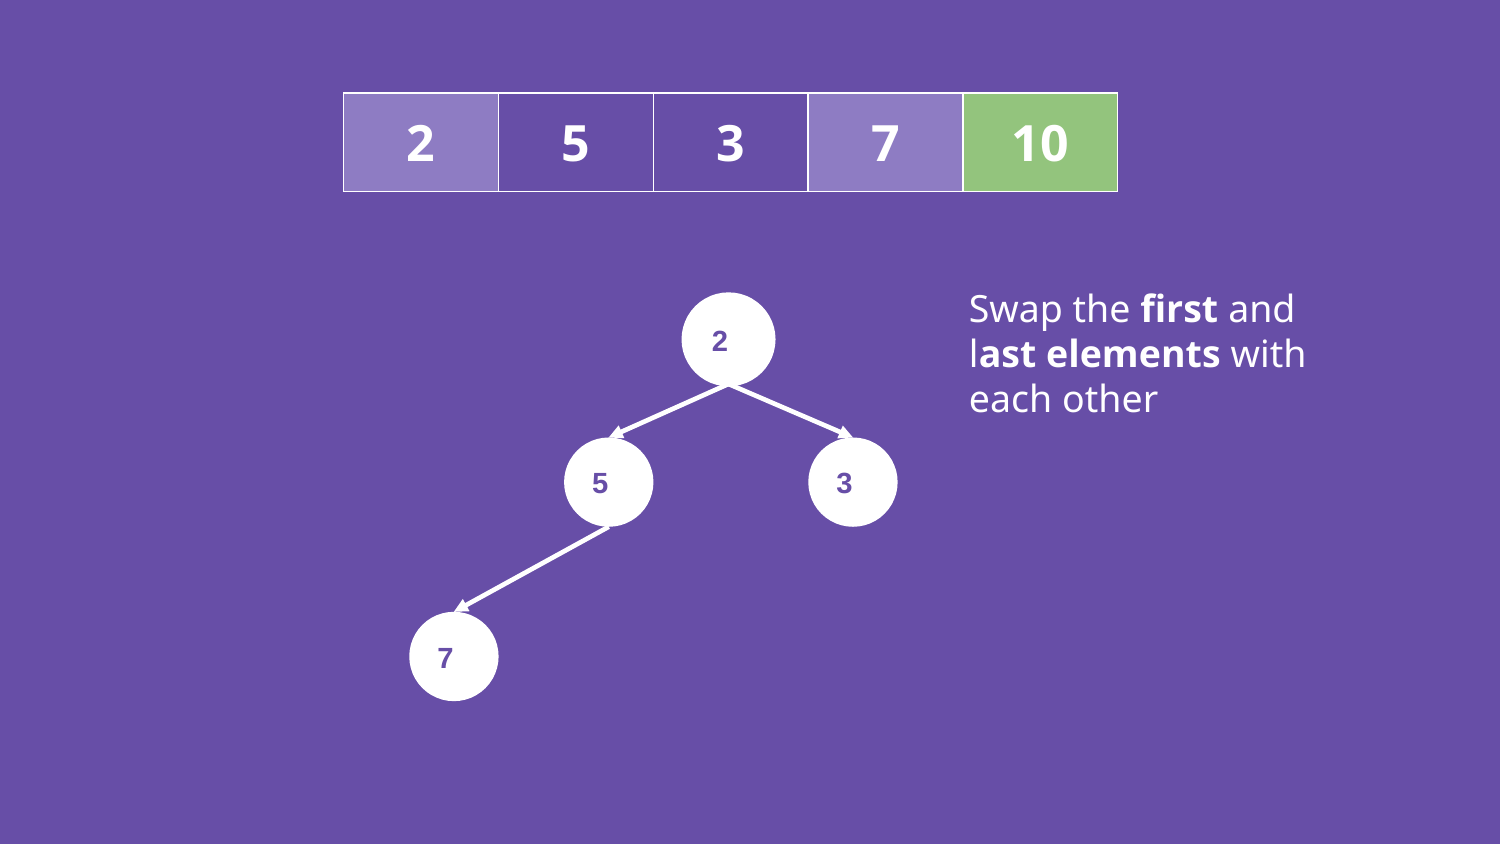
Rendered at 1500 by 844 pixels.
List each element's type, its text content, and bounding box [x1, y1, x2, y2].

table_header 10 [964, 94, 1117, 191]
text_box Swap the first and last elements with each other [953, 269, 1376, 409]
table_header 5 [499, 94, 653, 191]
text_box 3 [808, 437, 898, 527]
table_header 7 [809, 94, 962, 191]
text_box 7 [409, 612, 499, 702]
text_box 2 [683, 294, 774, 382]
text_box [608, 383, 727, 438]
table_header 3 [654, 94, 807, 191]
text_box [453, 526, 609, 612]
text_box 5 [564, 437, 654, 527]
table_header 2 [344, 94, 498, 191]
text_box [728, 383, 854, 438]
